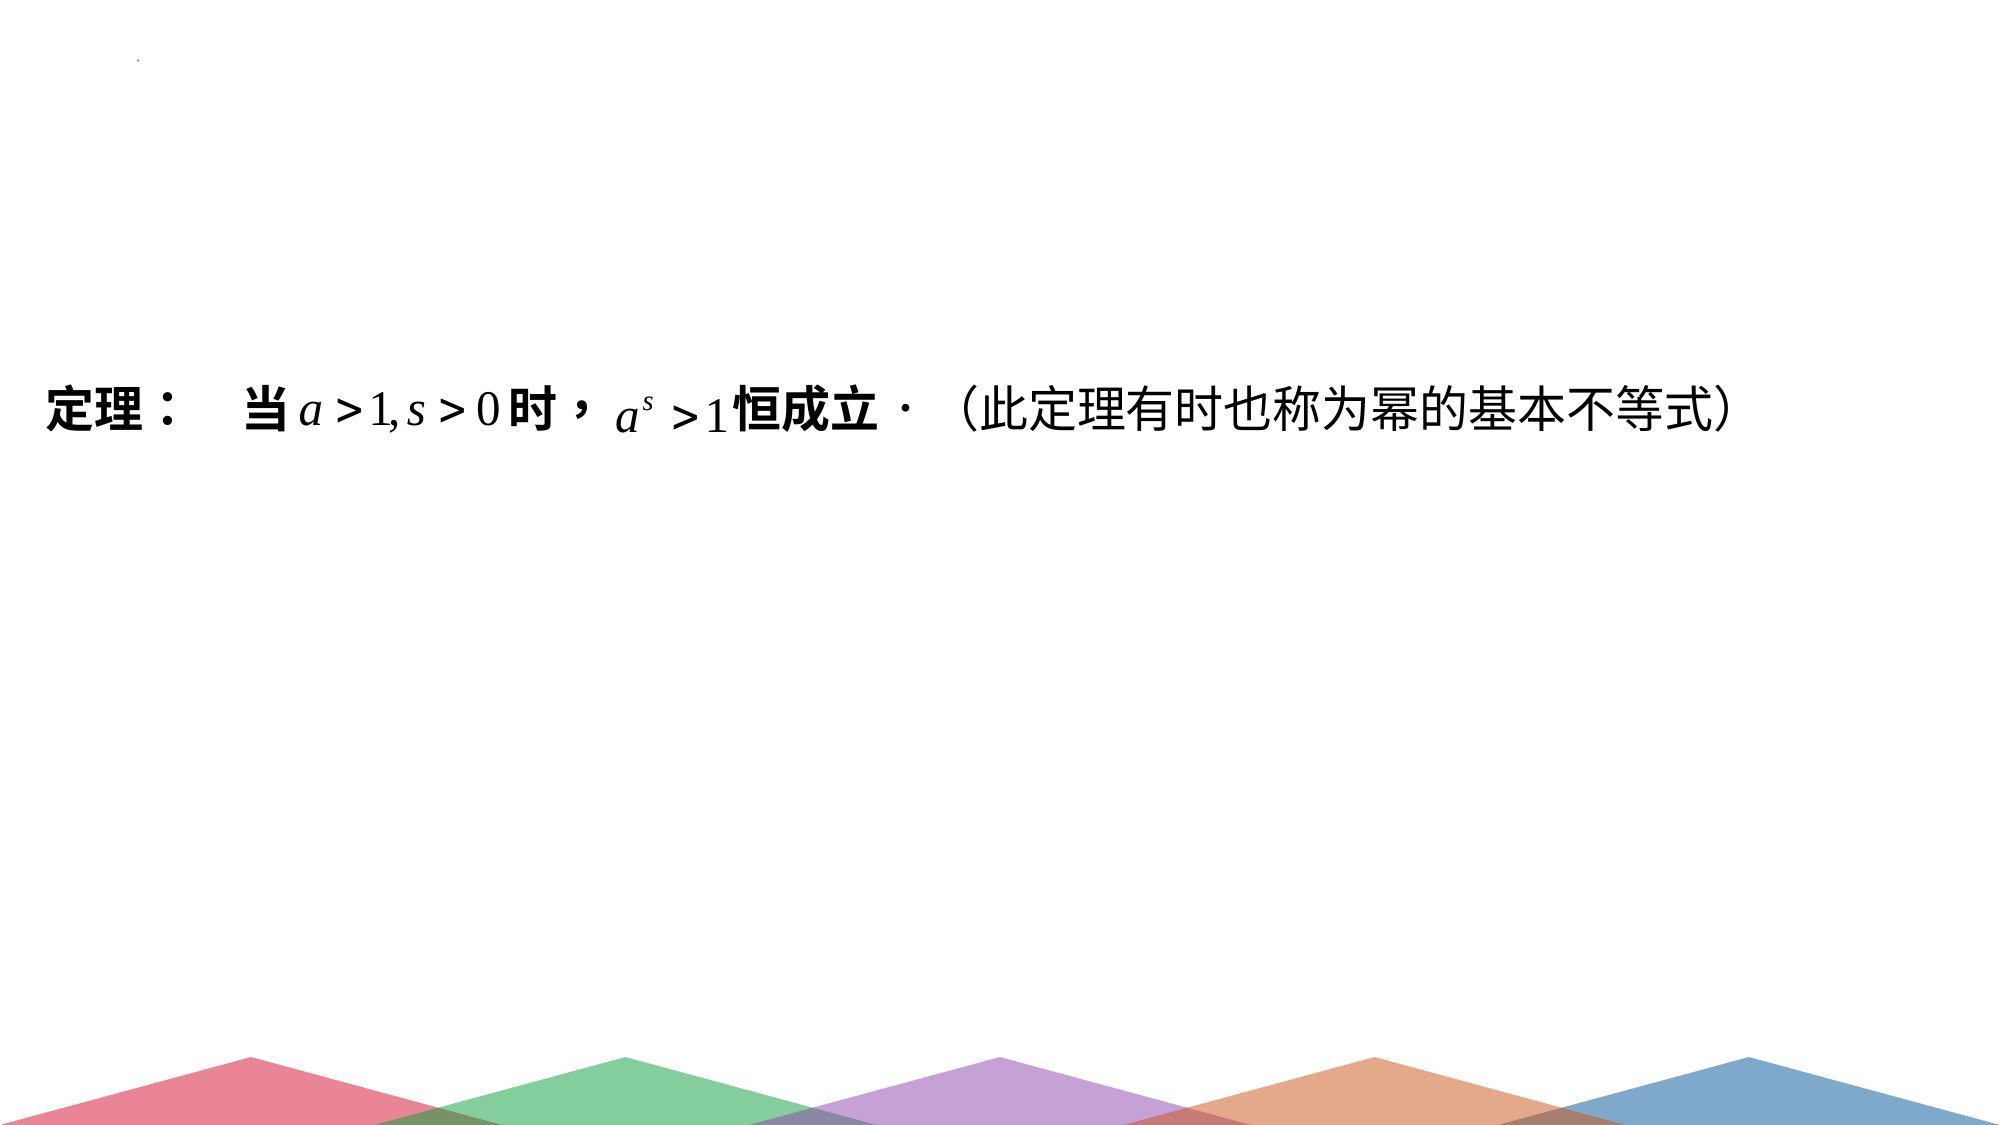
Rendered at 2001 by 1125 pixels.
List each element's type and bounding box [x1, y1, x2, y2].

text_box [1123, 1057, 1626, 1125]
text_box [0, 1057, 437, 1125]
text_box [45, 375, 1979, 534]
text_box [748, 1057, 1186, 1125]
text_box [374, 1057, 811, 1125]
text_box [1563, 1057, 2000, 1125]
